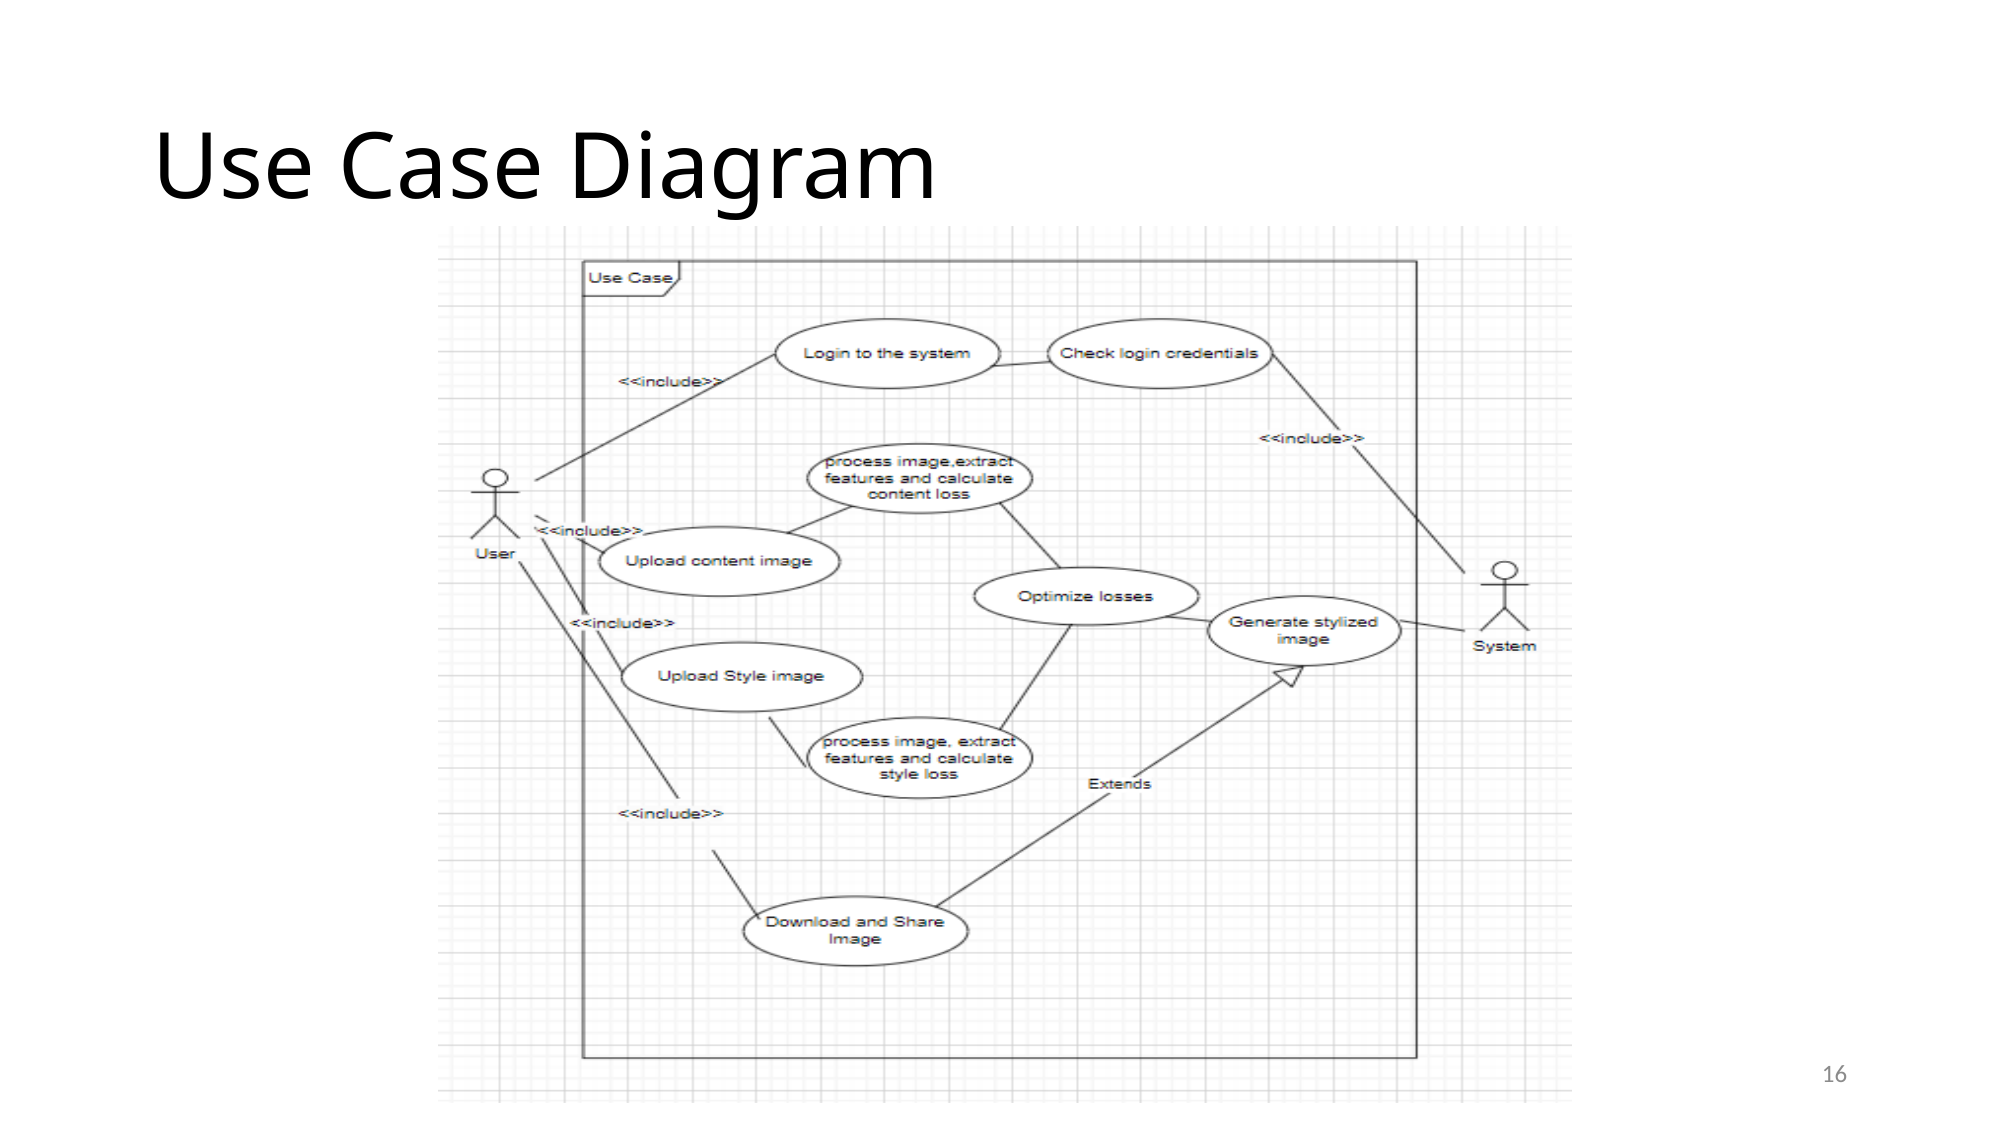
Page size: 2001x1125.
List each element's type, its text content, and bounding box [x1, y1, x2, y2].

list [438, 226, 1573, 1103]
title Use Case Diagram [137, 59, 1863, 278]
slide_number 16 [1573, 1042, 1863, 1103]
